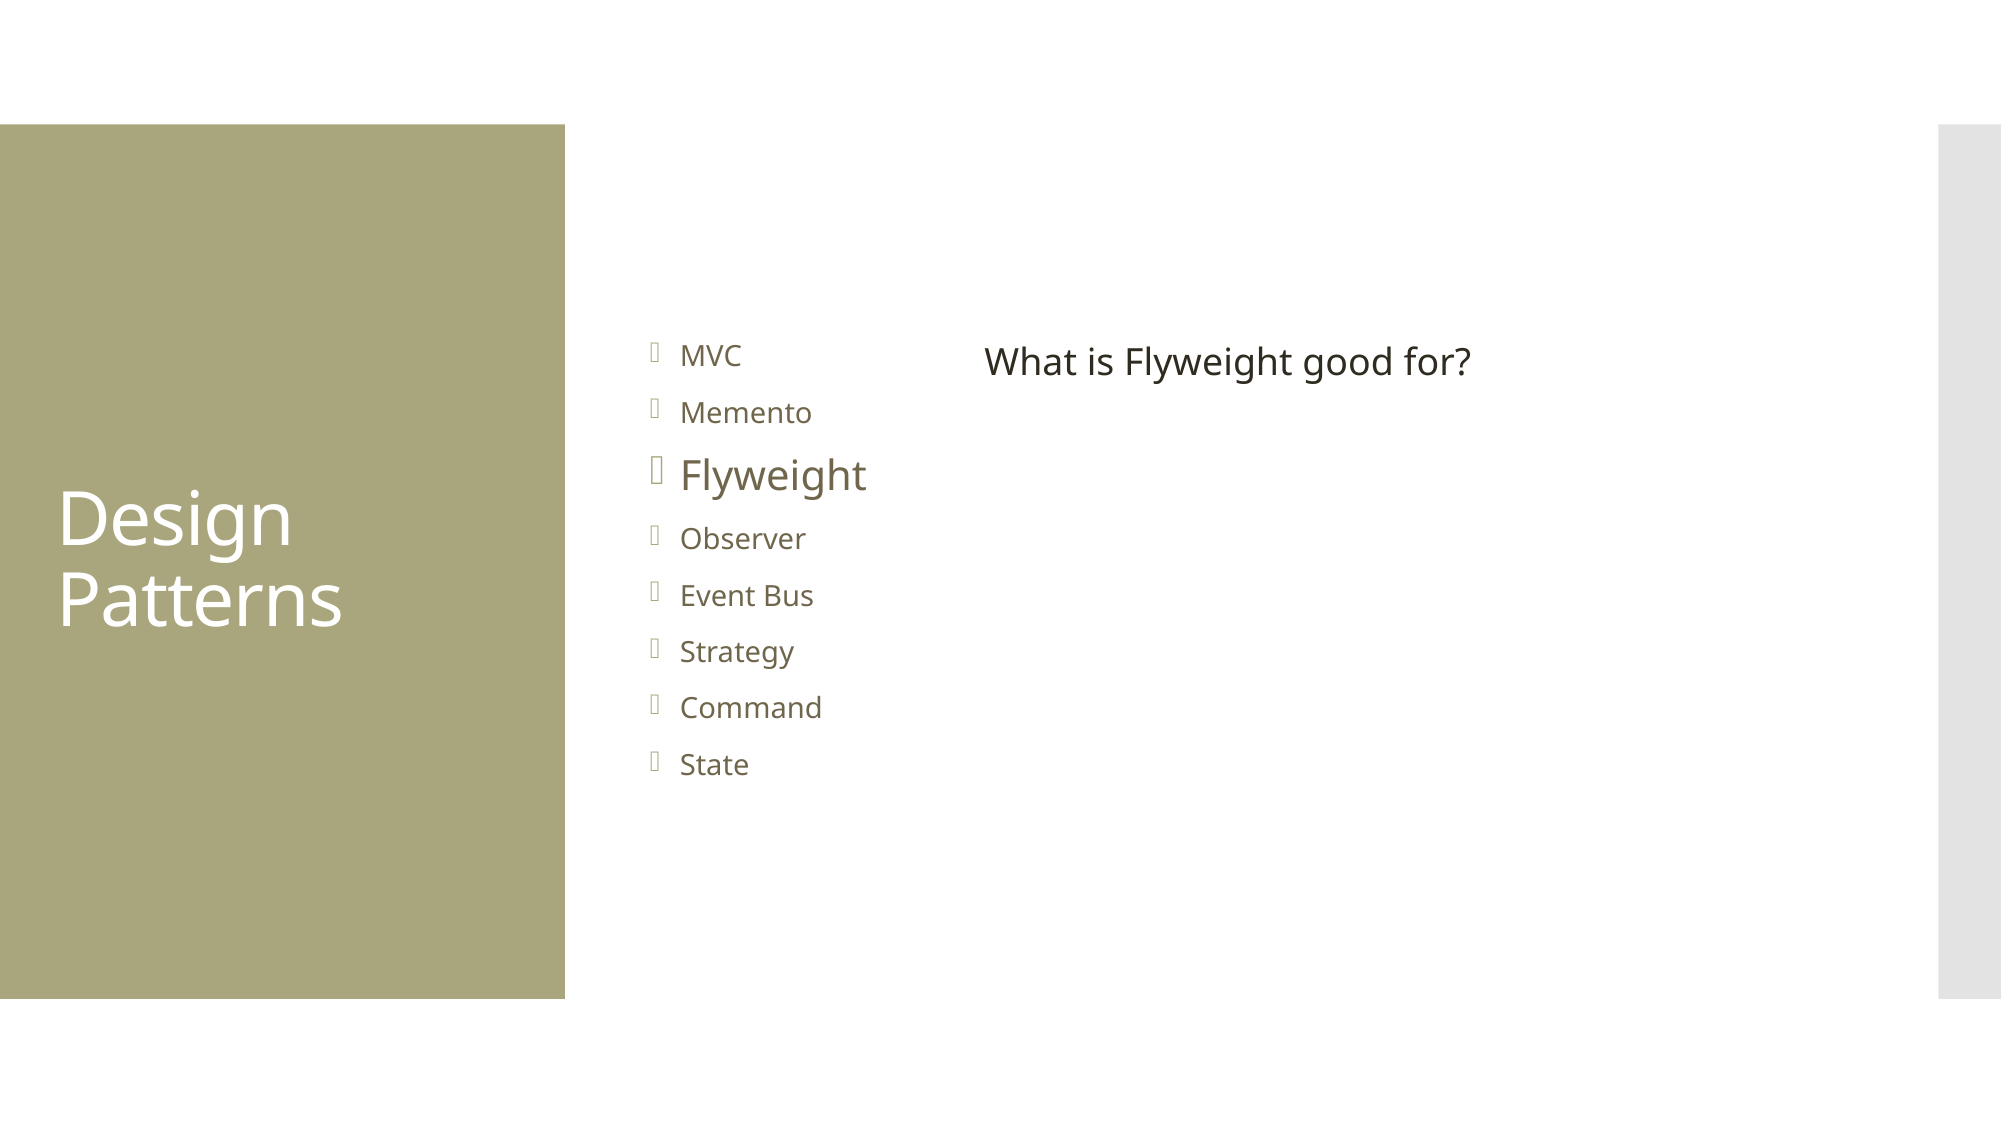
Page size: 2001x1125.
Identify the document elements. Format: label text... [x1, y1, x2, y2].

text_box What is Flyweight good for? [969, 330, 1790, 391]
list MVC Memento Flyweight Observer Event Bus Strategy Command State [634, 141, 1835, 982]
title Design Patterns [41, 184, 525, 940]
